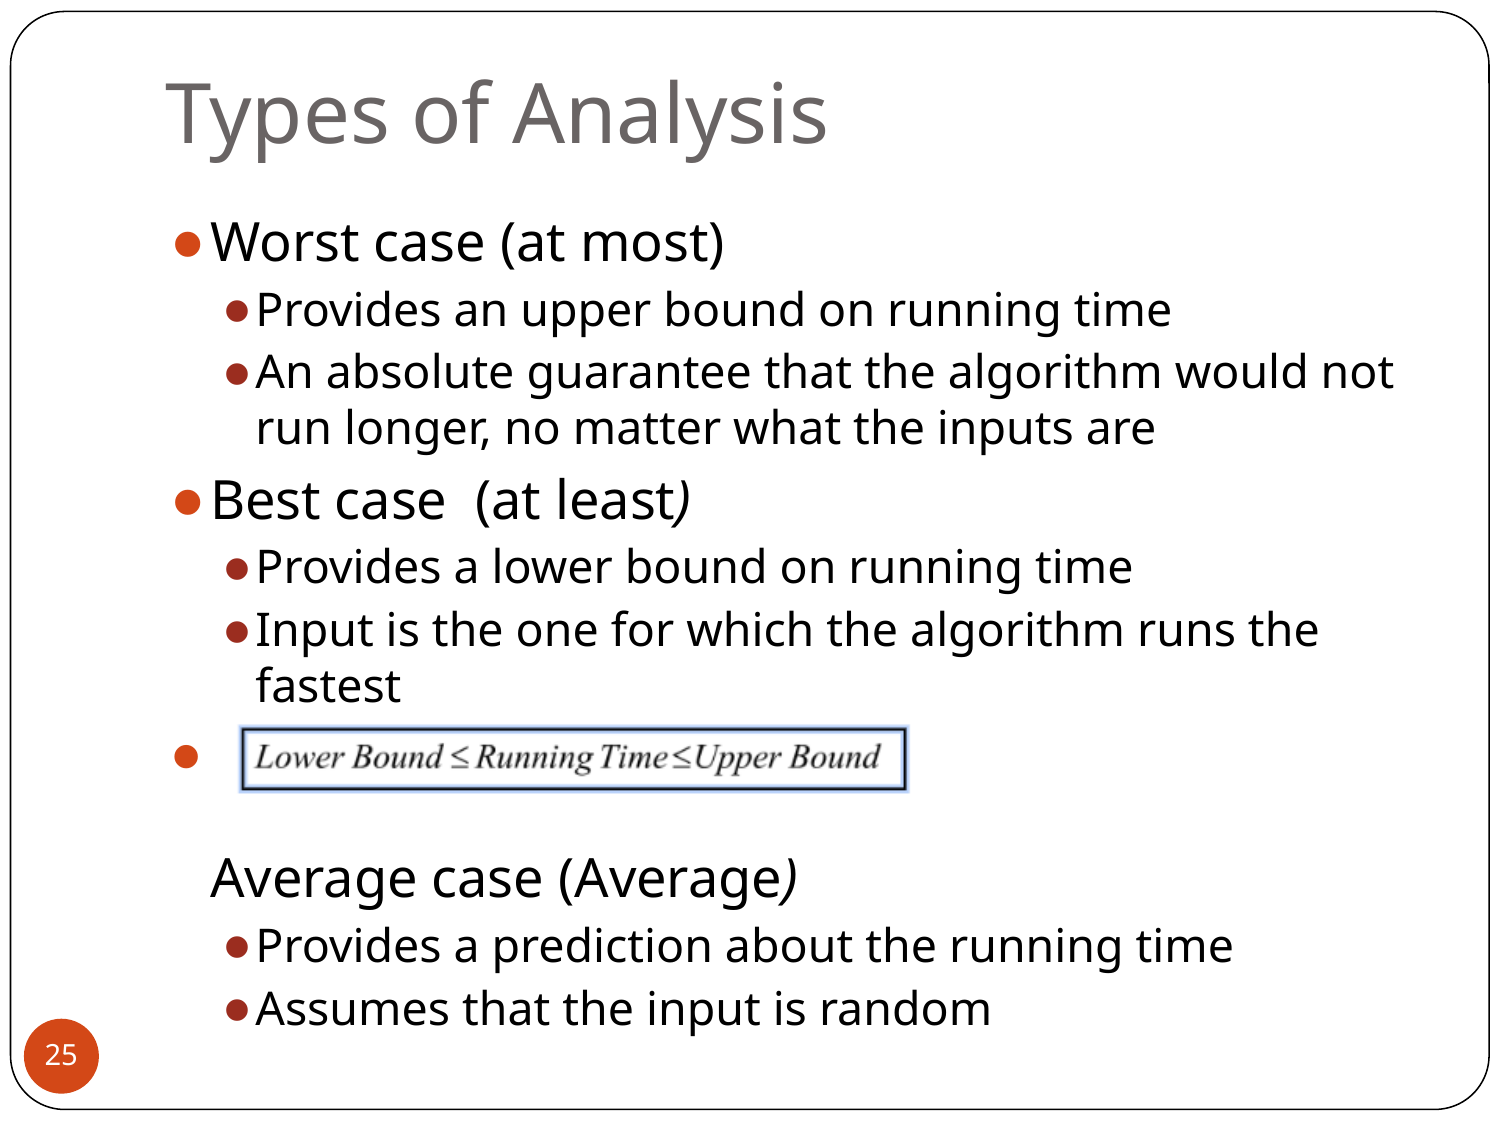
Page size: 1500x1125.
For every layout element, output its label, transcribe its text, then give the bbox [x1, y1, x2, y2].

title Types of Analysis [150, 45, 1425, 175]
list Worst case (at most) Provides an upper bound on running time An absolute guarantee that the algorithm would not run longer, no matter what the inputs are Best case (at least) Provides a lower bound on running time Input is the one for which the algorithm runs the fastest Average case (Average) Provides a prediction about the running time Assumes that the input is random [150, 200, 1425, 1050]
picture [224, 712, 918, 801]
slide_number 25 [23, 1018, 99, 1094]
